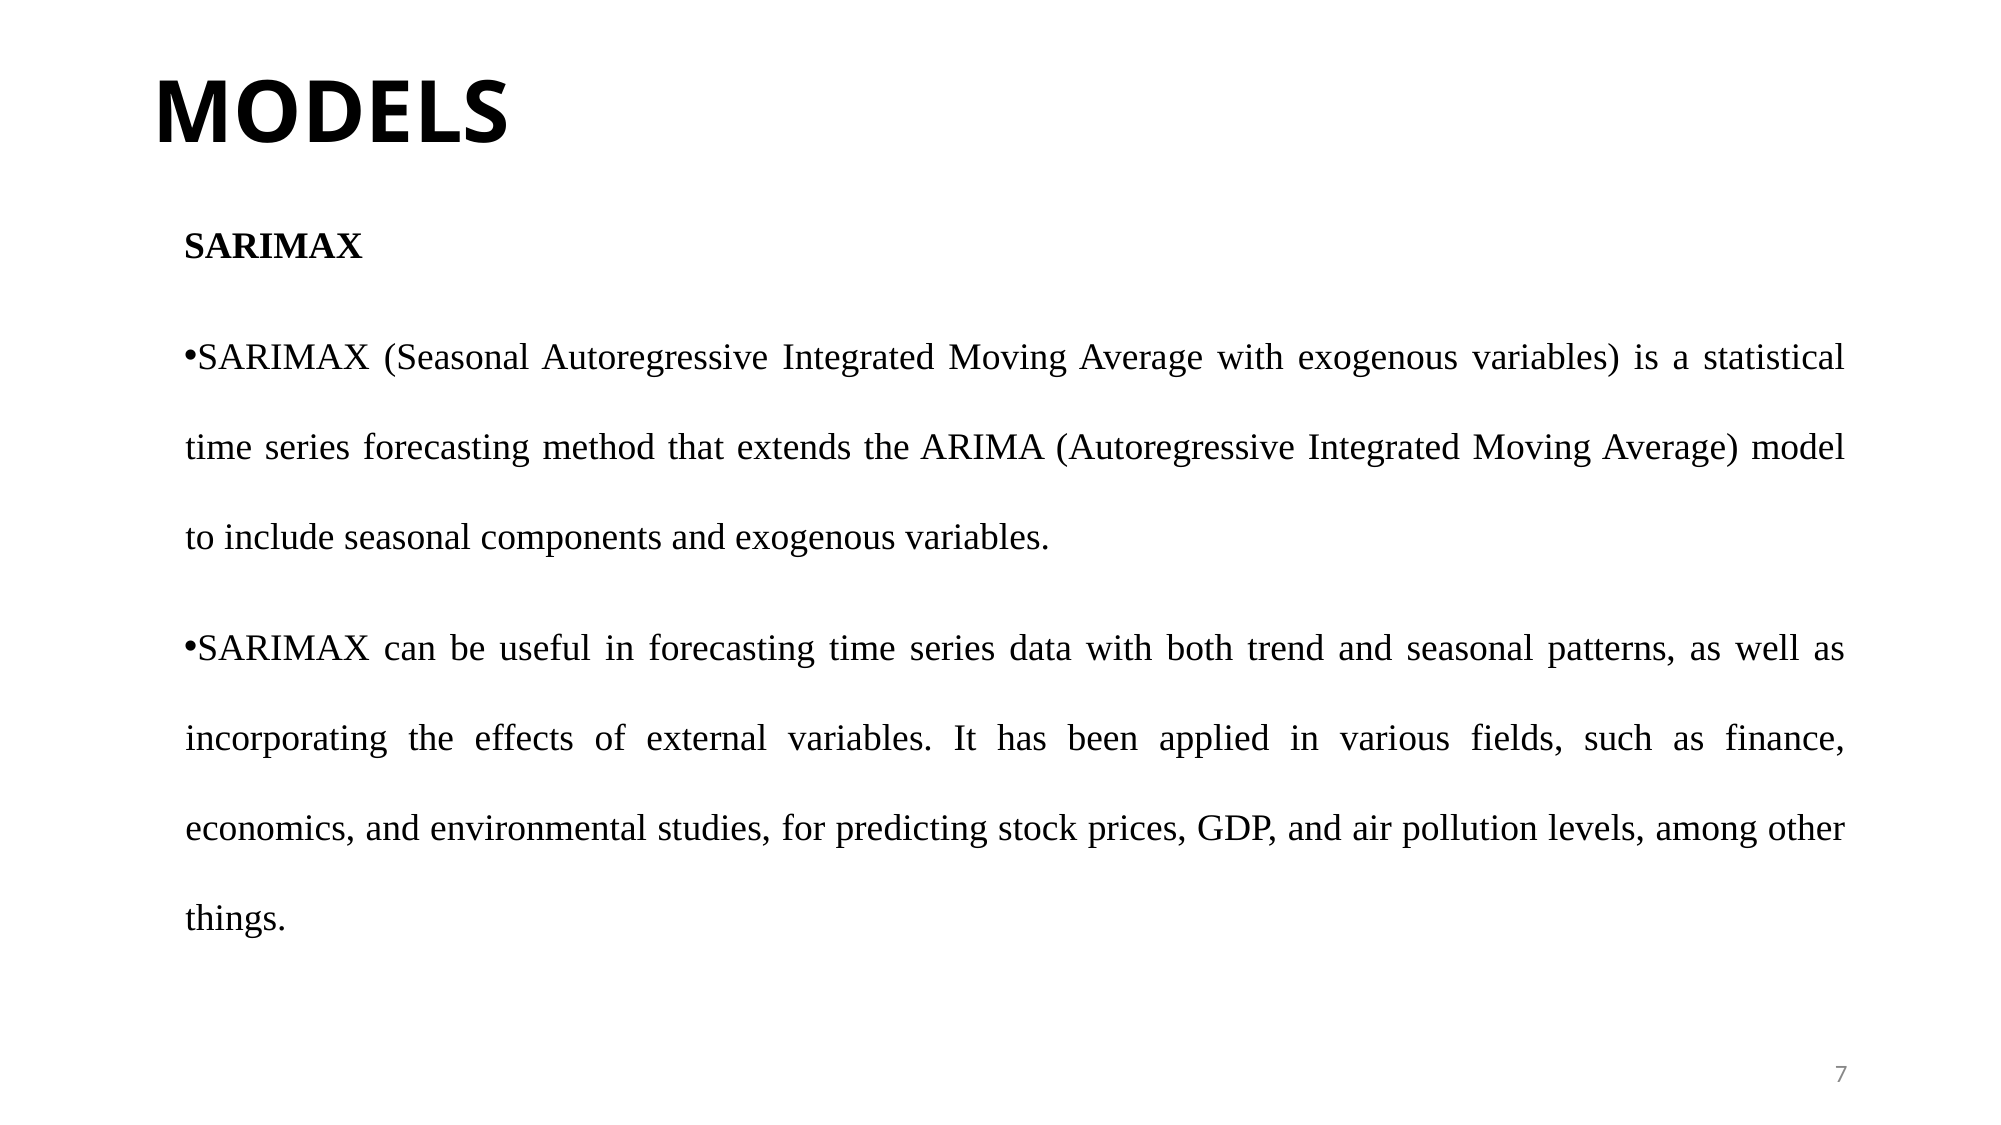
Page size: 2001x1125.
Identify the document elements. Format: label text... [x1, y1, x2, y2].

title MODELS [137, 59, 1863, 168]
list SARIMAX SARIMAX (Seasonal Autoregressive Integrated Moving Average with exogenous variables) is a statistical time series forecasting method that extends the ARIMA (Autoregressive Integrated Moving Average) model to include seasonal components and exogenous variables. SARIMAX can be useful in forecasting time series data with both trend and seasonal patterns, as well as incorporating the effects of external variables. It has been applied in various fields, such as finance, economics, and environmental studies, for predicting stock prices, GDP, and air pollution levels, among other things. [137, 168, 1863, 1014]
slide_number 7 [1412, 1042, 1863, 1103]
